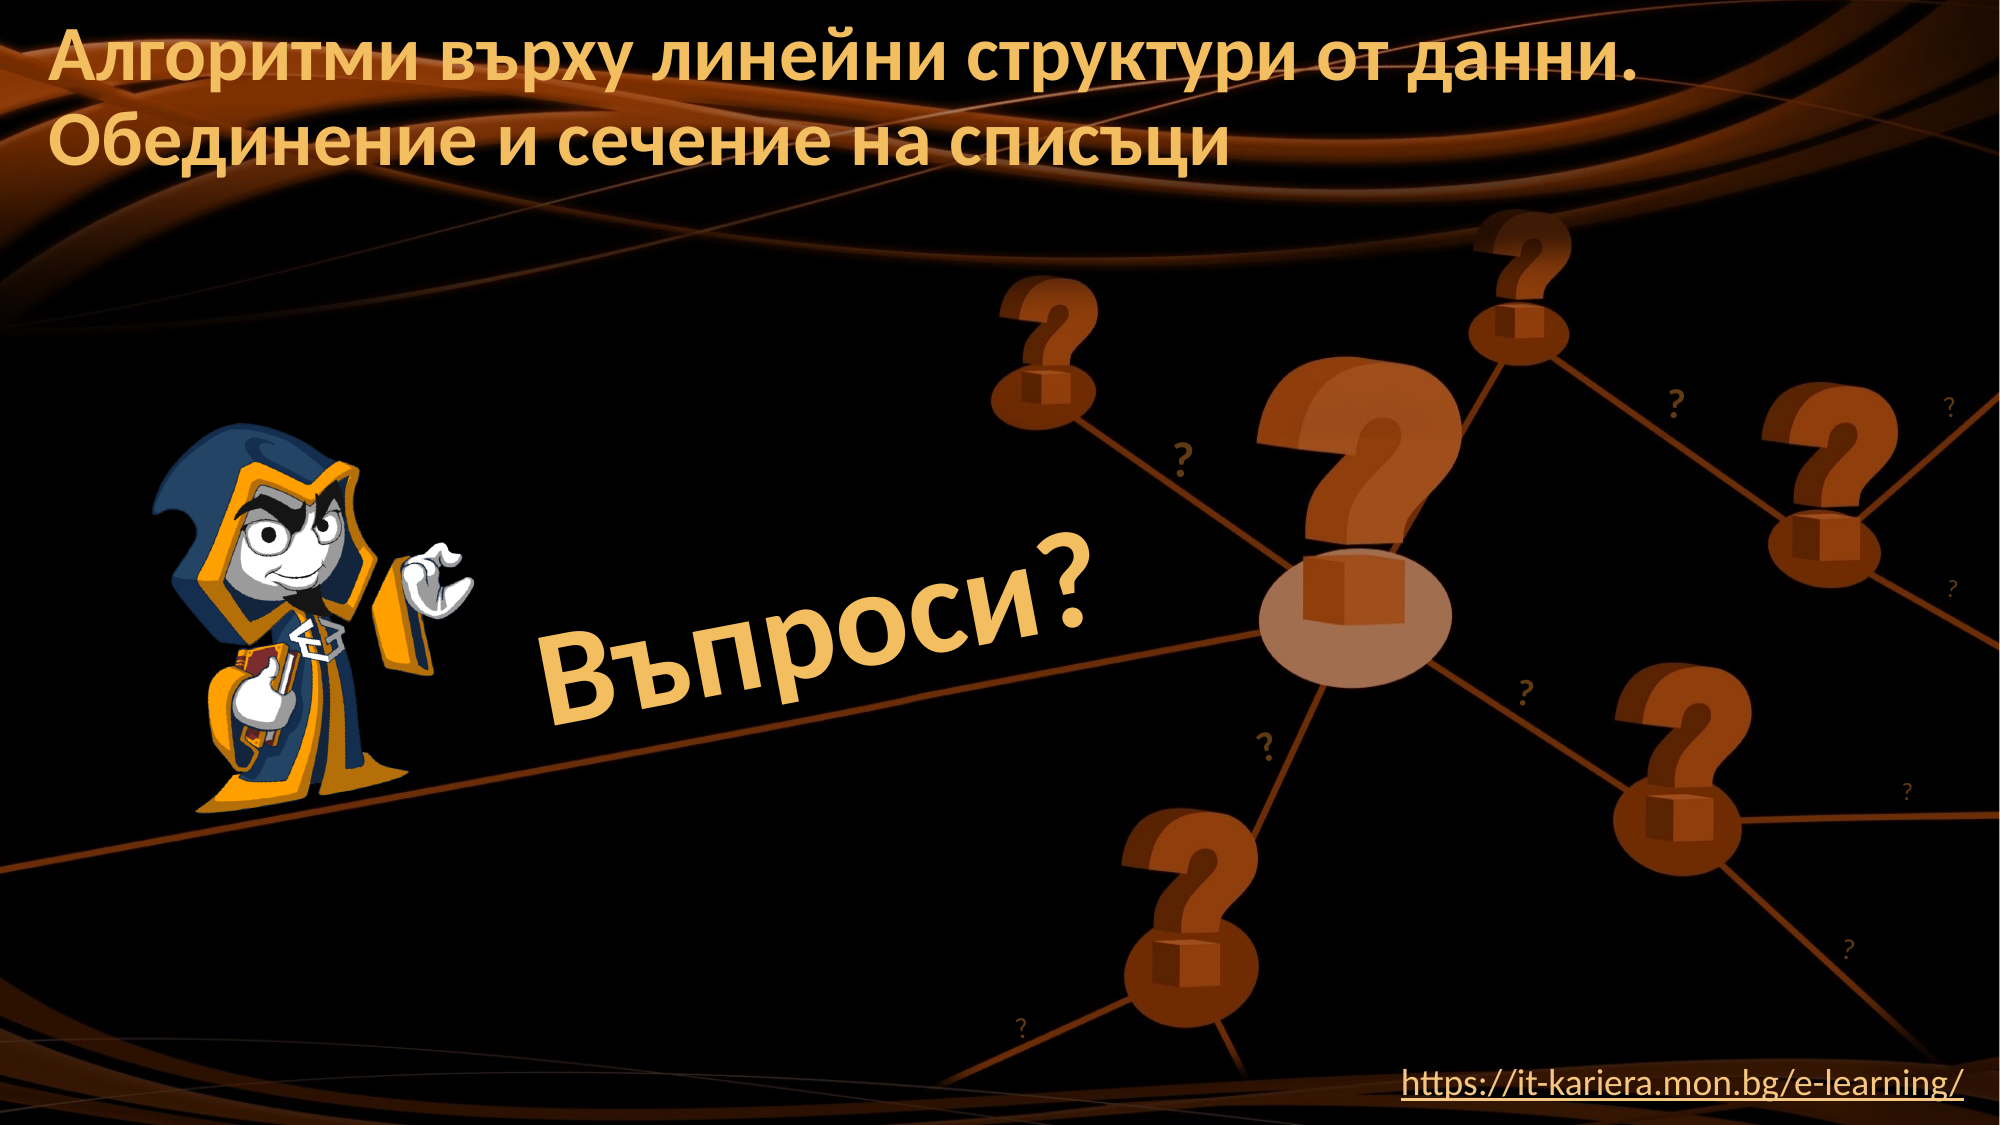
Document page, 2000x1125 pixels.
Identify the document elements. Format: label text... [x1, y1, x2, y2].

title Алгоритми върху линейни структури от данни. Обединение и сечение на списъци [30, 6, 1971, 189]
picture [0, 0, 2000, 1125]
list https://it-kariera.mon.bg/e-learning/ [250, 1050, 1971, 1110]
